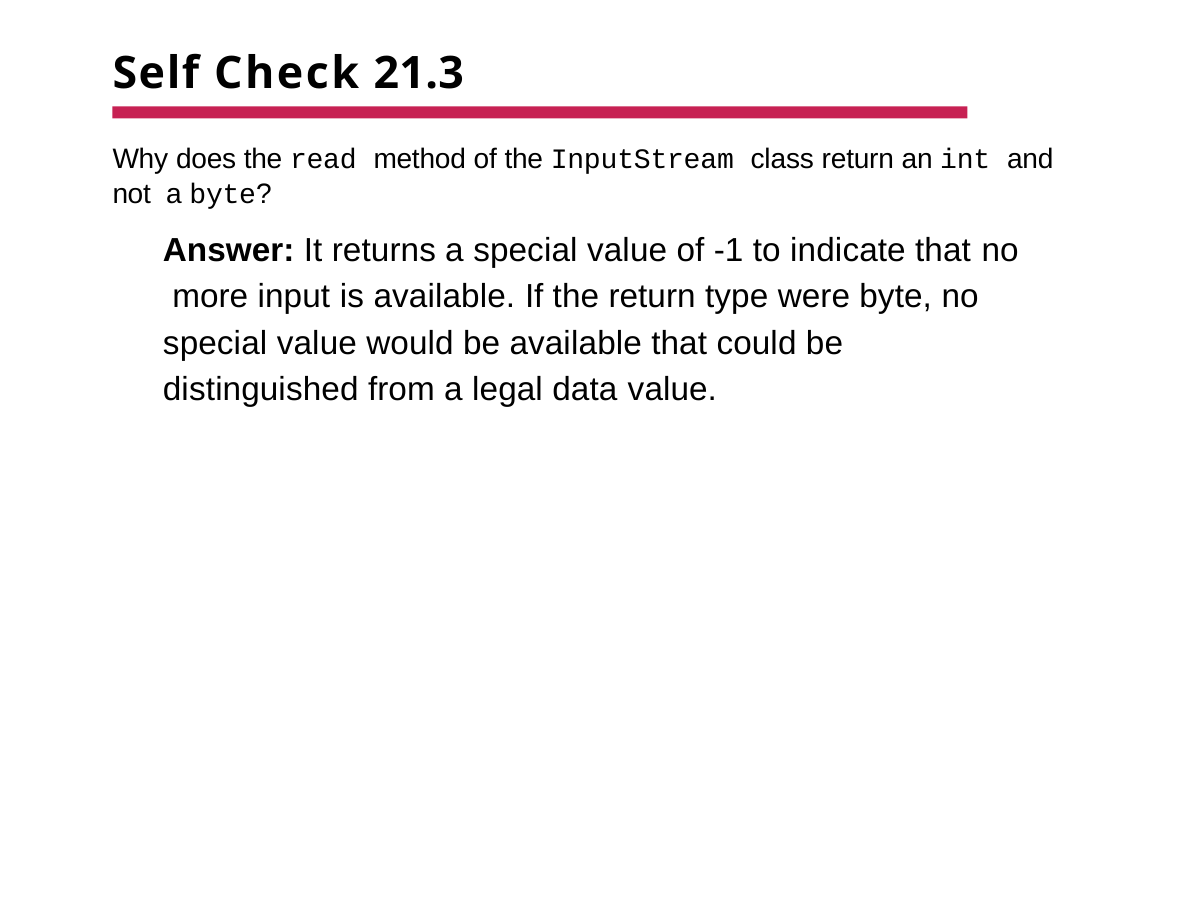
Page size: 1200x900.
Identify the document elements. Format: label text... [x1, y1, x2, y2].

title Self Check 21.3 [110, 43, 1090, 140]
list Why does the read method of the InputStream class return an int and not a byte? Answer: It returns a special value of -1 to indicate that no more input is available. If the return type were byte, no special value would be available that could be distinguished from a legal data value. [110, 140, 1090, 648]
